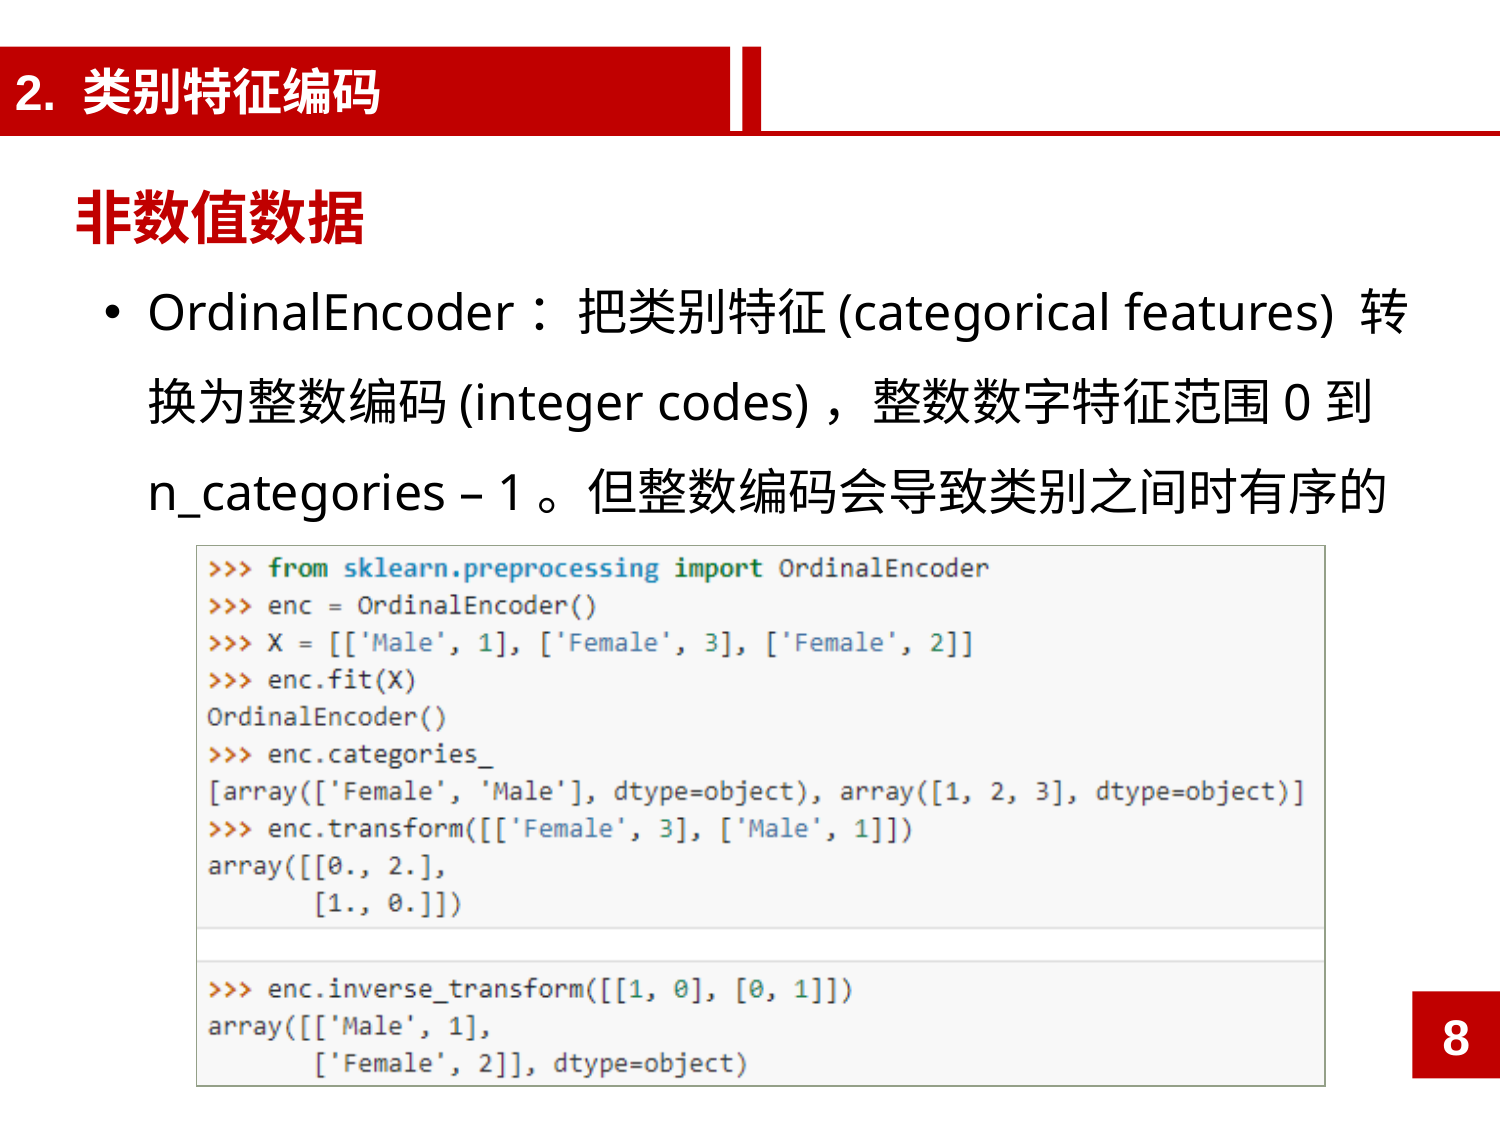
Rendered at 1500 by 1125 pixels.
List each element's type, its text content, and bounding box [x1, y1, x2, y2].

picture [196, 545, 1325, 1086]
text_box [742, 46, 762, 130]
text_box 非数值数据 OrdinalEncoder：把类别特征(categorical features) 转换为整数编码(integer codes)，整数数字特征范围0到n_categories – 1。但整数编码会导致类别之间时有序的 [74, 166, 1414, 538]
text_box 8 [1412, 991, 1500, 1079]
text_box 2. 类别特征编码 [0, 46, 731, 132]
